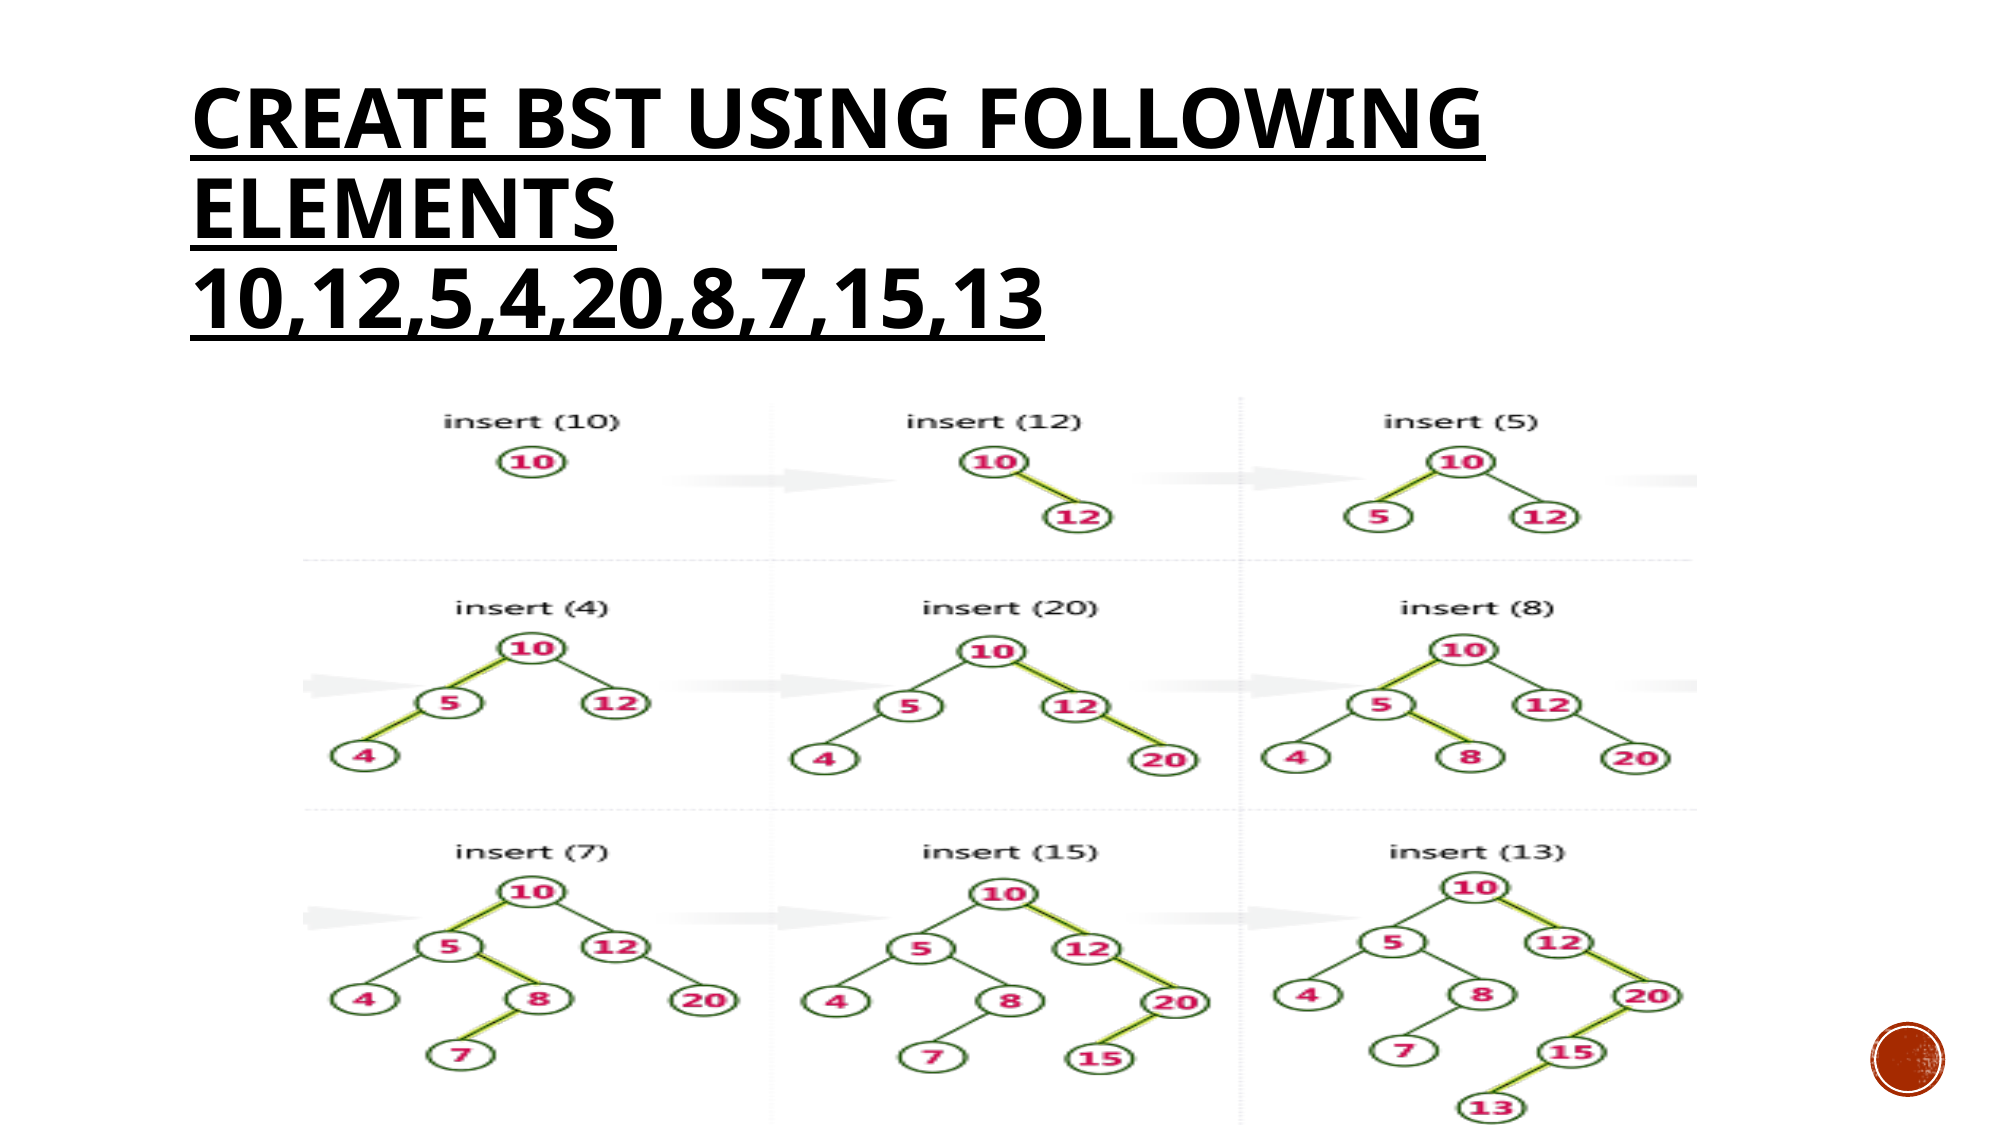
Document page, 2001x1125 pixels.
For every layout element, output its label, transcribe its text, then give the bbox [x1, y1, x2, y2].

title Create BST using Following elements 10,12,5,4,20,8,7,15,13 [175, 79, 1826, 344]
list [306, 394, 1695, 1125]
